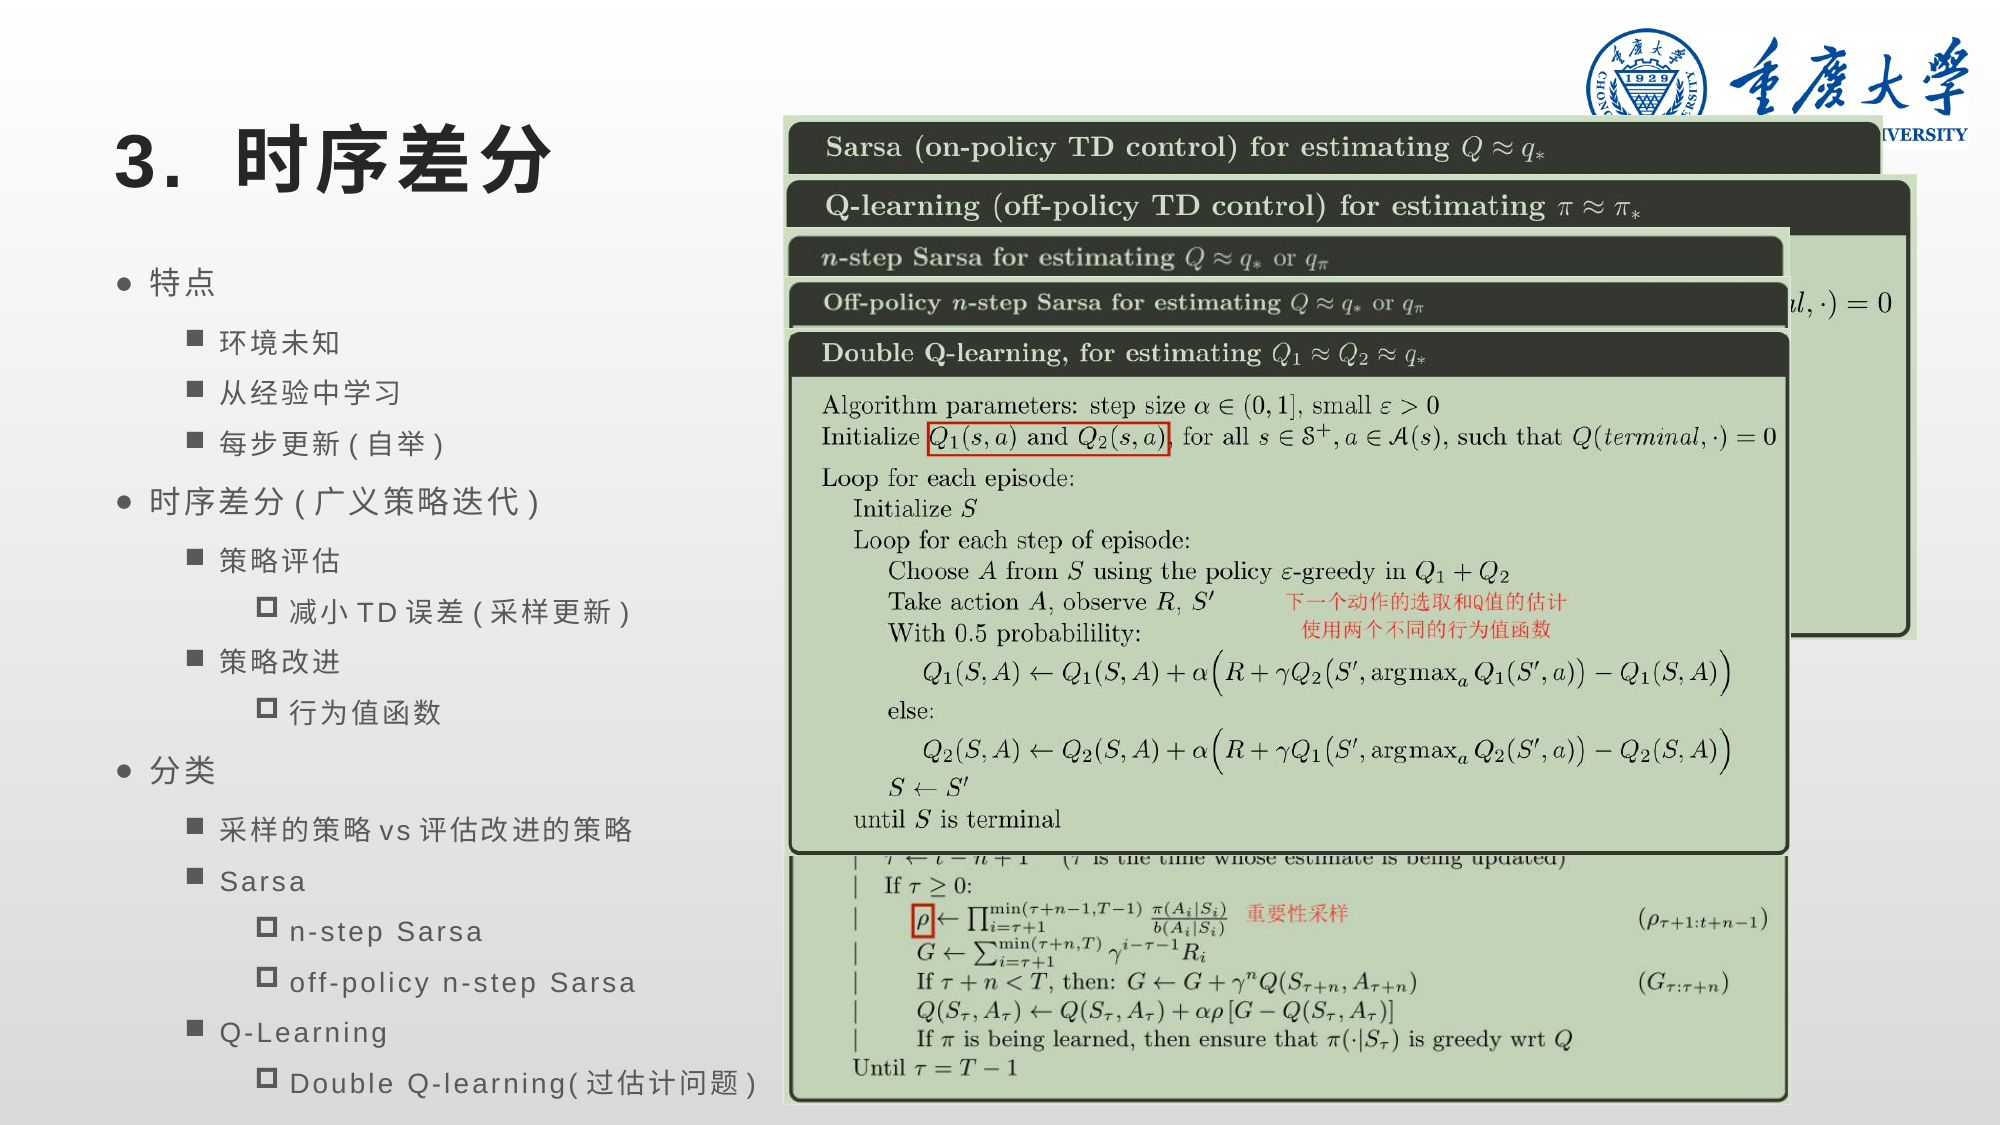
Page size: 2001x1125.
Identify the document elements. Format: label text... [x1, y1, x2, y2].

title 3. 时序差分 [99, 99, 1900, 216]
picture [783, 115, 1917, 1105]
picture [1586, 28, 1969, 150]
list 特点 环境未知 从经验中学习 每步更新(自举) 时序差分(广义策略迭代) 策略评估 减小TD误差(采样更新) 策略改进 行为值函数 分类 采样的策略vs评估改进的策略 Sarsa n-step Sarsa off-policy n-step Sarsa Q-Learning Double Q-learning(过估计问题) [99, 244, 1900, 1114]
